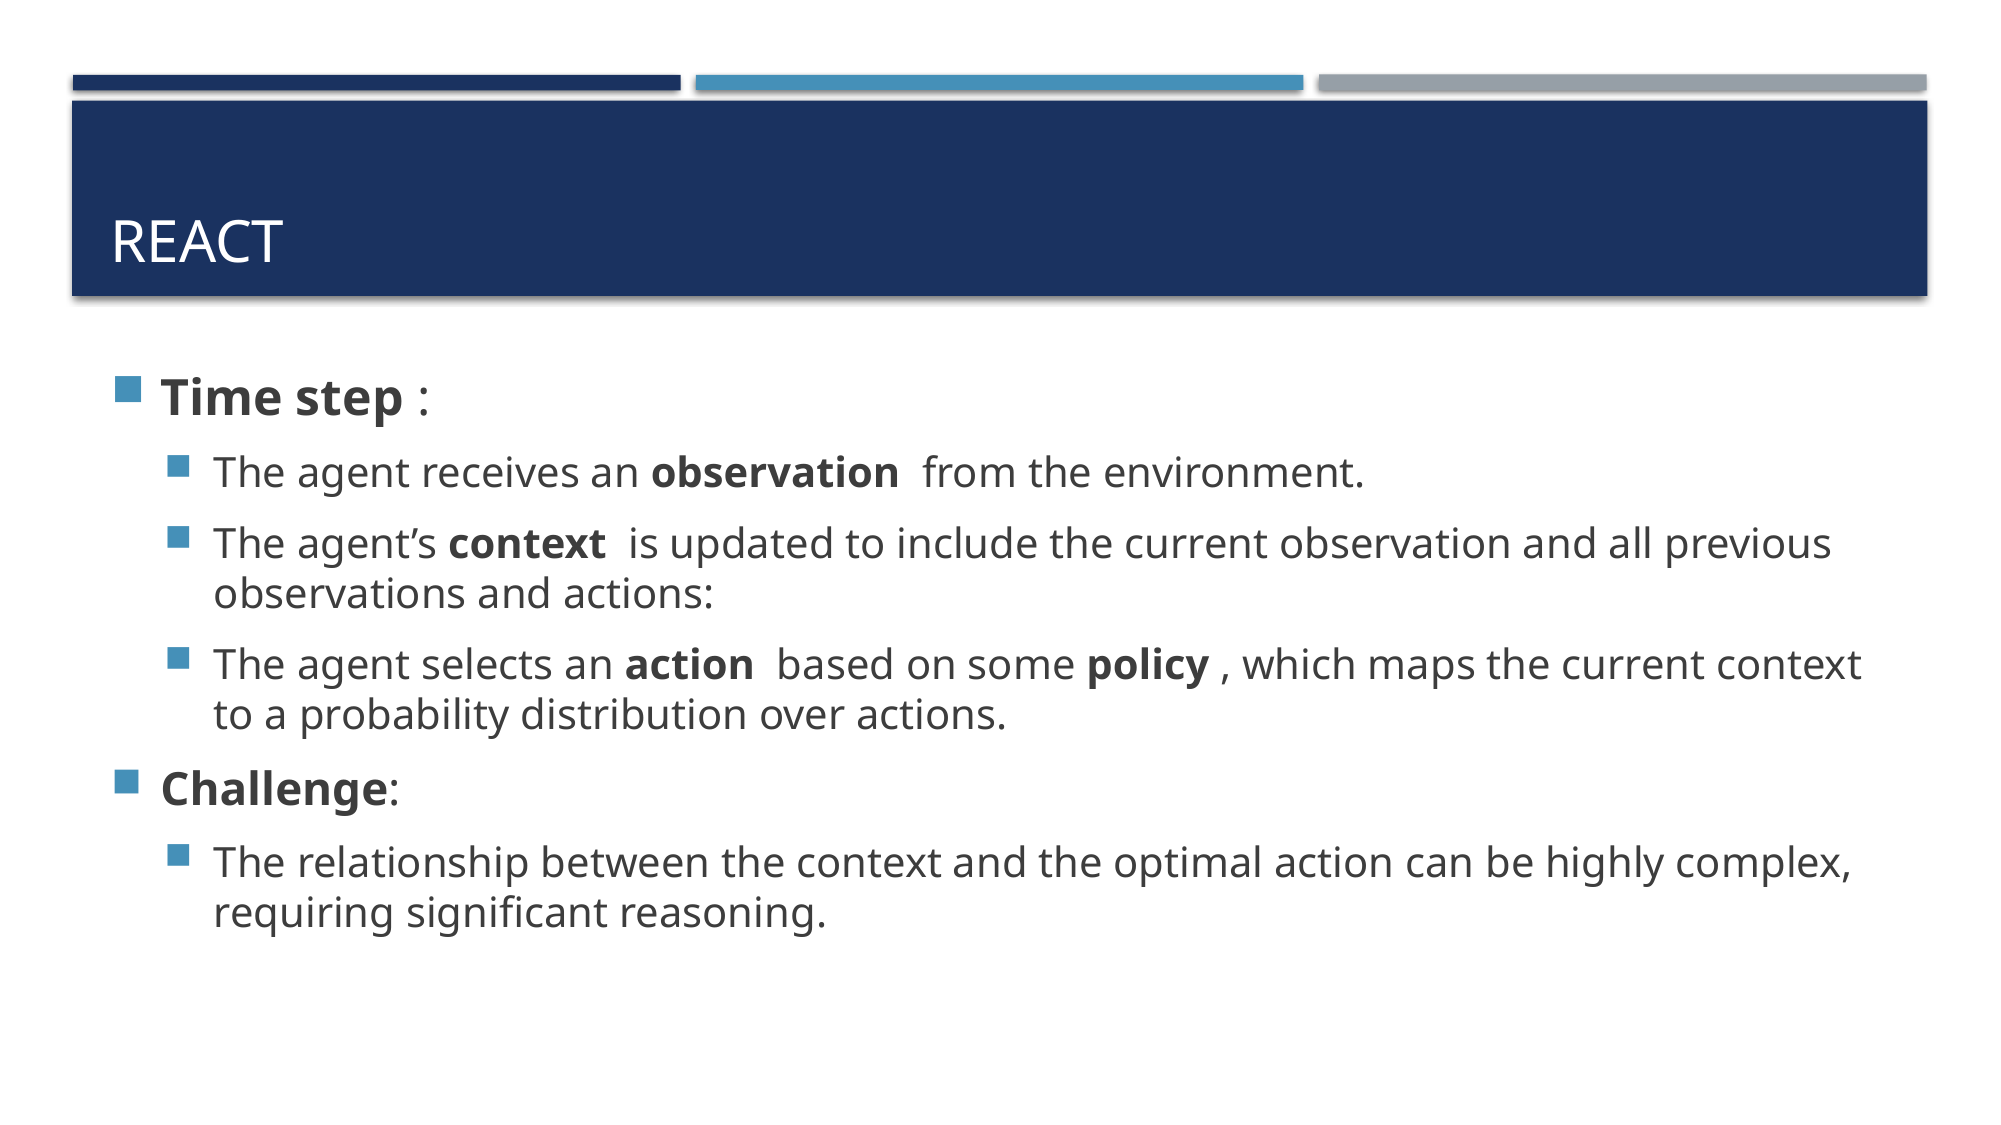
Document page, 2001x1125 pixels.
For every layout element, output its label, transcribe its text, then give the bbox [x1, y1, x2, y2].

title React [95, 115, 1905, 282]
